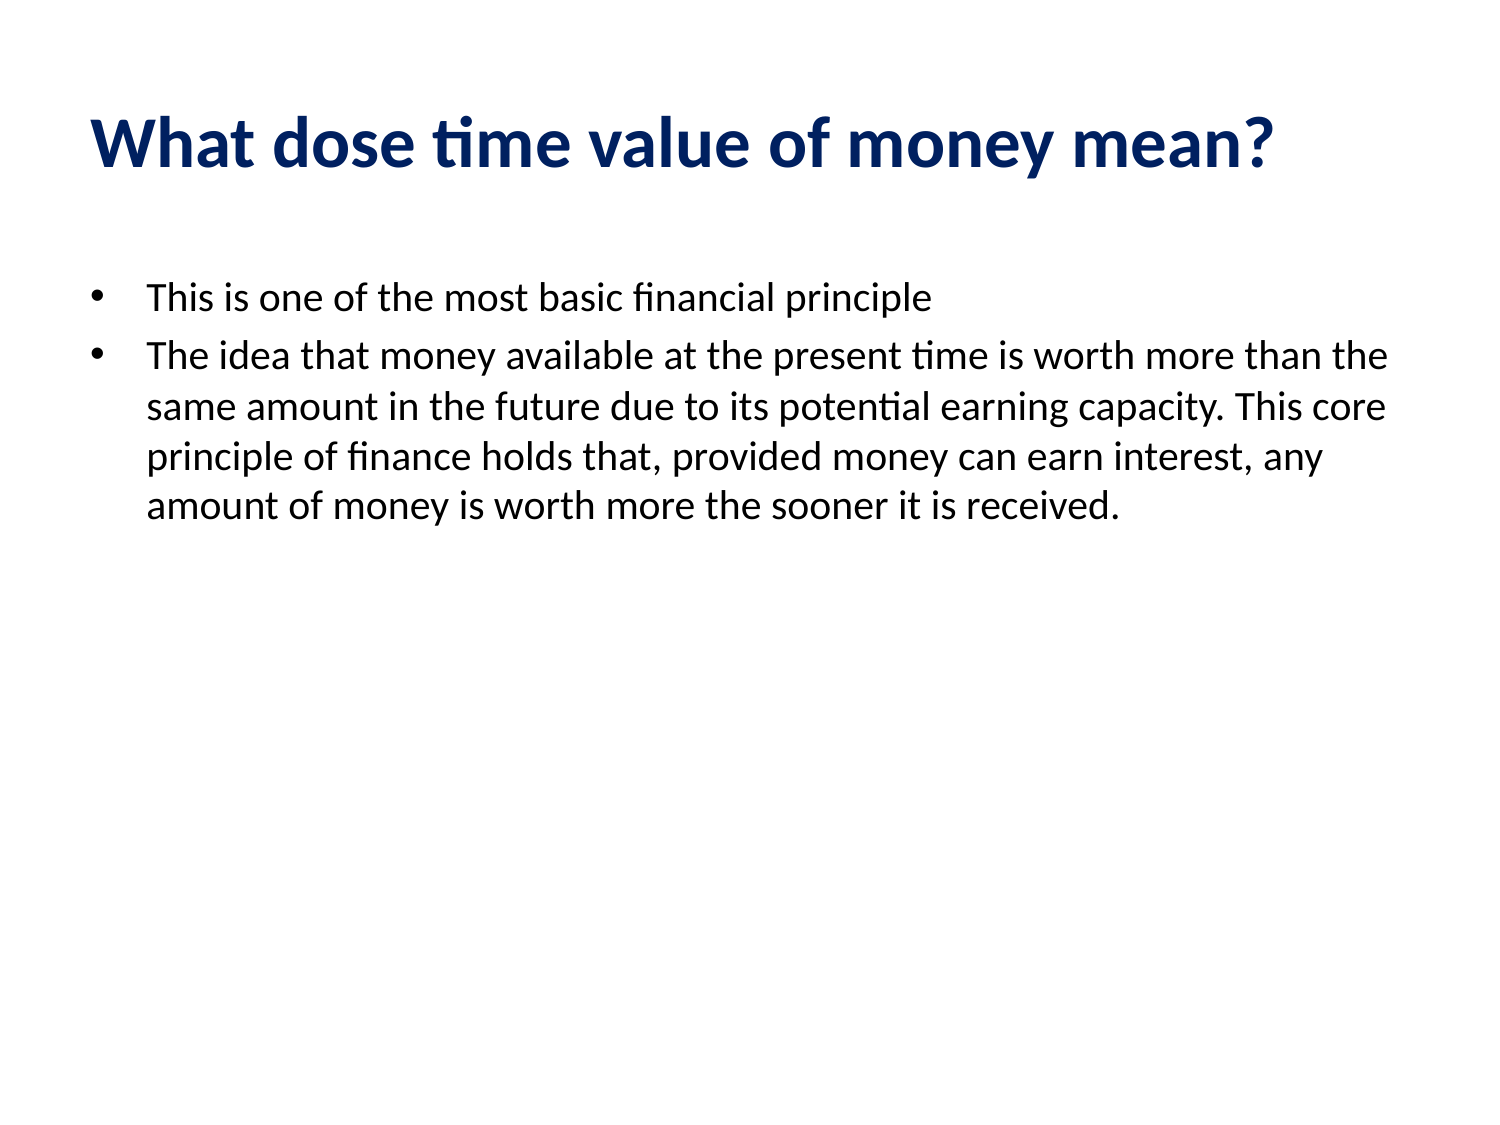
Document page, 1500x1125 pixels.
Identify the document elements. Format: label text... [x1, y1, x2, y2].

title What dose time value of money mean? [75, 45, 1425, 233]
list This is one of the most basic financial principle The idea that money available at the present time is worth more than the same amount in the future due to its potential earning capacity. This core principle of finance holds that, provided money can earn interest, any amount of money is worth more the sooner it is received. [75, 262, 1425, 1005]
